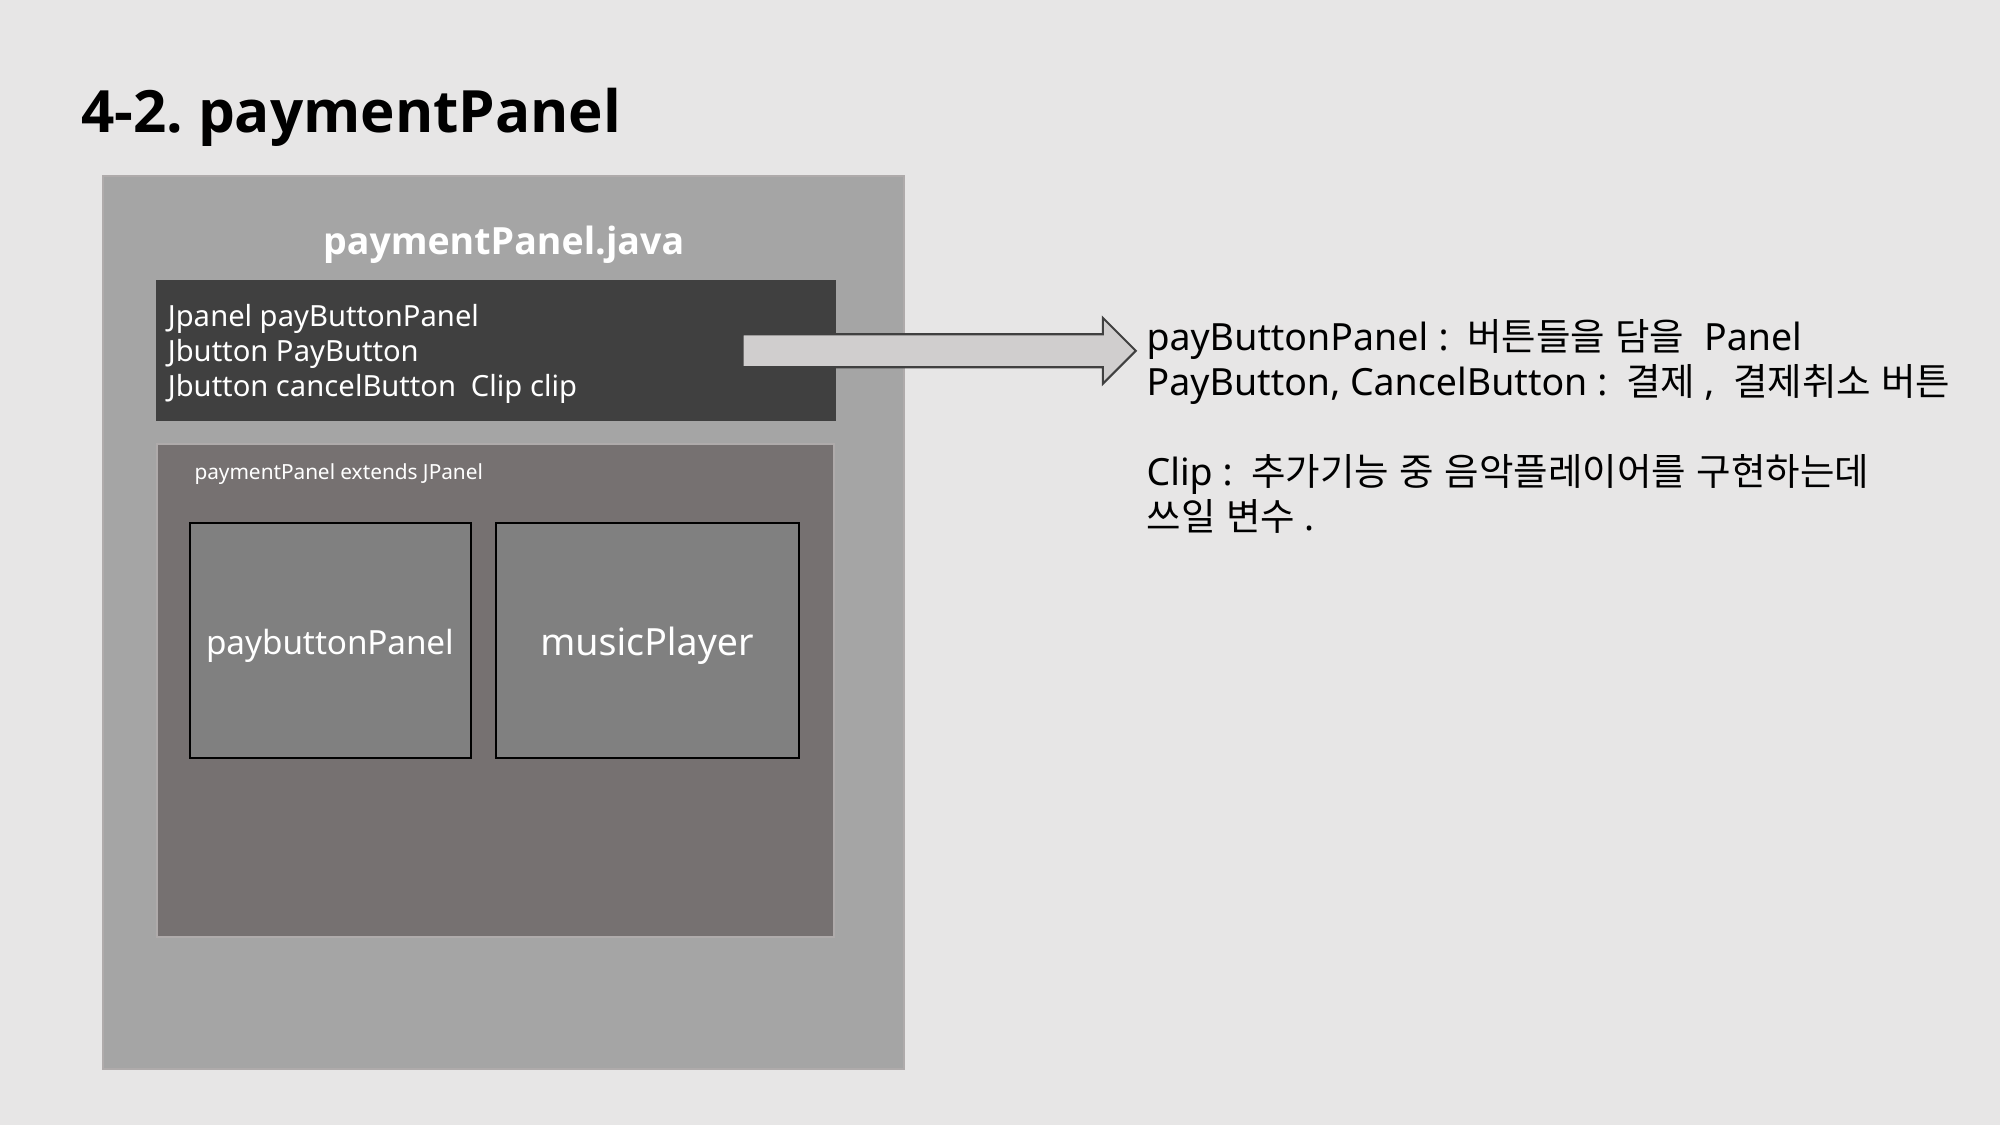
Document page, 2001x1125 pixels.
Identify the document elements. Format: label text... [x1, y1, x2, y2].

text_box [905, 315, 1131, 387]
text_box 4-2. paymentPanel [66, 66, 1038, 152]
text_box payButtonPanel : 버튼들을 담을 Panel PayButton, CancelButton : 결제, 결제취소 버튼 Clip : 추가기능 중 음악플레이어를 구현하는데 쓰일 변수. [1131, 305, 1966, 546]
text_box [103, 175, 905, 1069]
